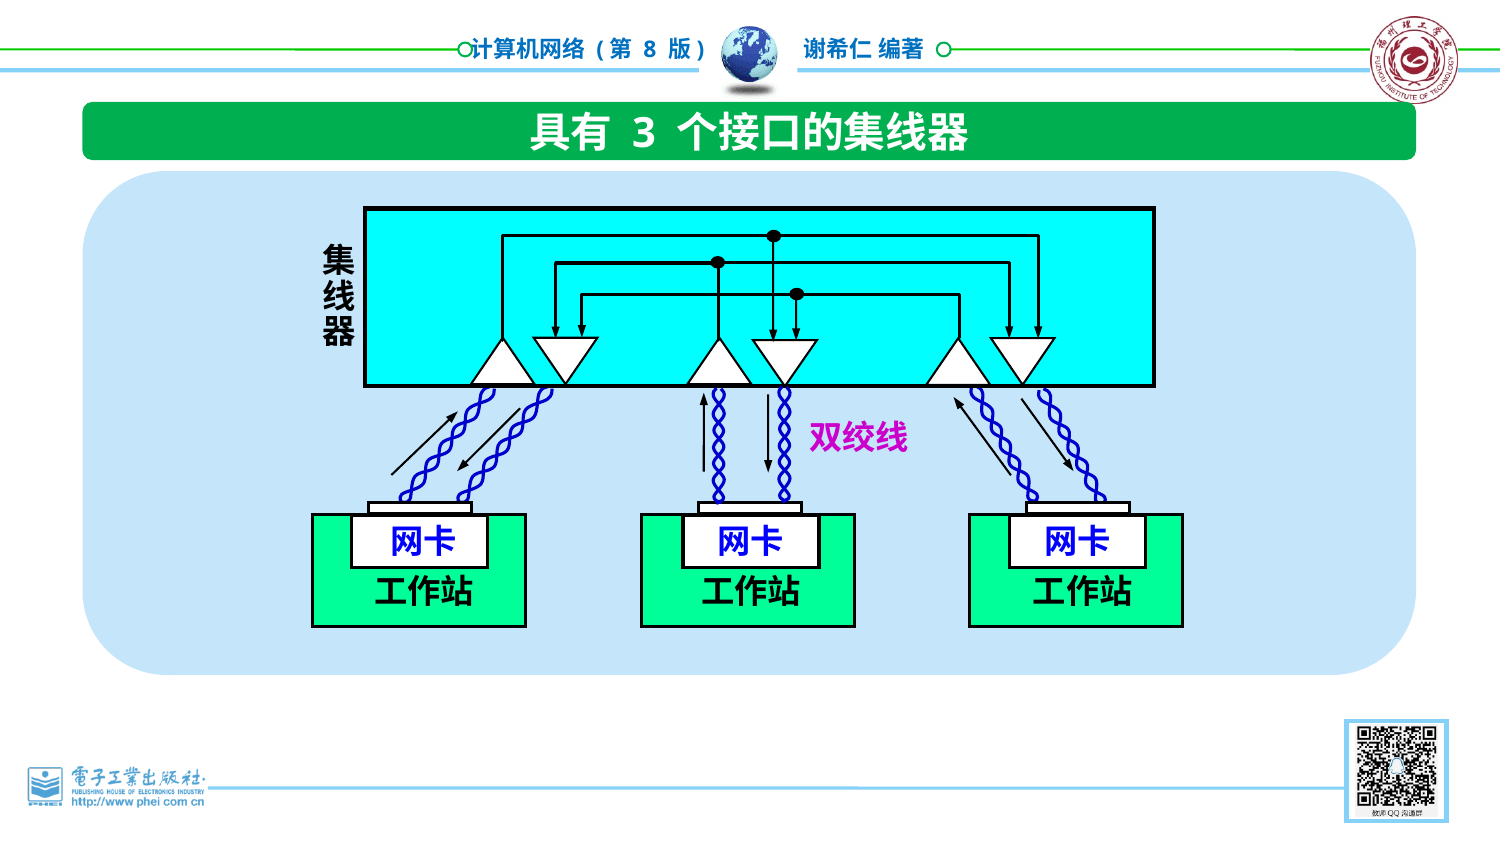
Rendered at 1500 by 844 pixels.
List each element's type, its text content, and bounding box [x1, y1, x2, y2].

text_box [82, 101, 514, 161]
picture [23, 764, 208, 809]
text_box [306, 208, 1183, 627]
picture [1370, 16, 1458, 104]
text_box 具有 3 个接口的集线器 [514, 98, 984, 163]
text_box [984, 101, 1417, 161]
picture [1355, 724, 1438, 817]
text_box [80, 168, 1419, 678]
picture [719, 24, 779, 98]
